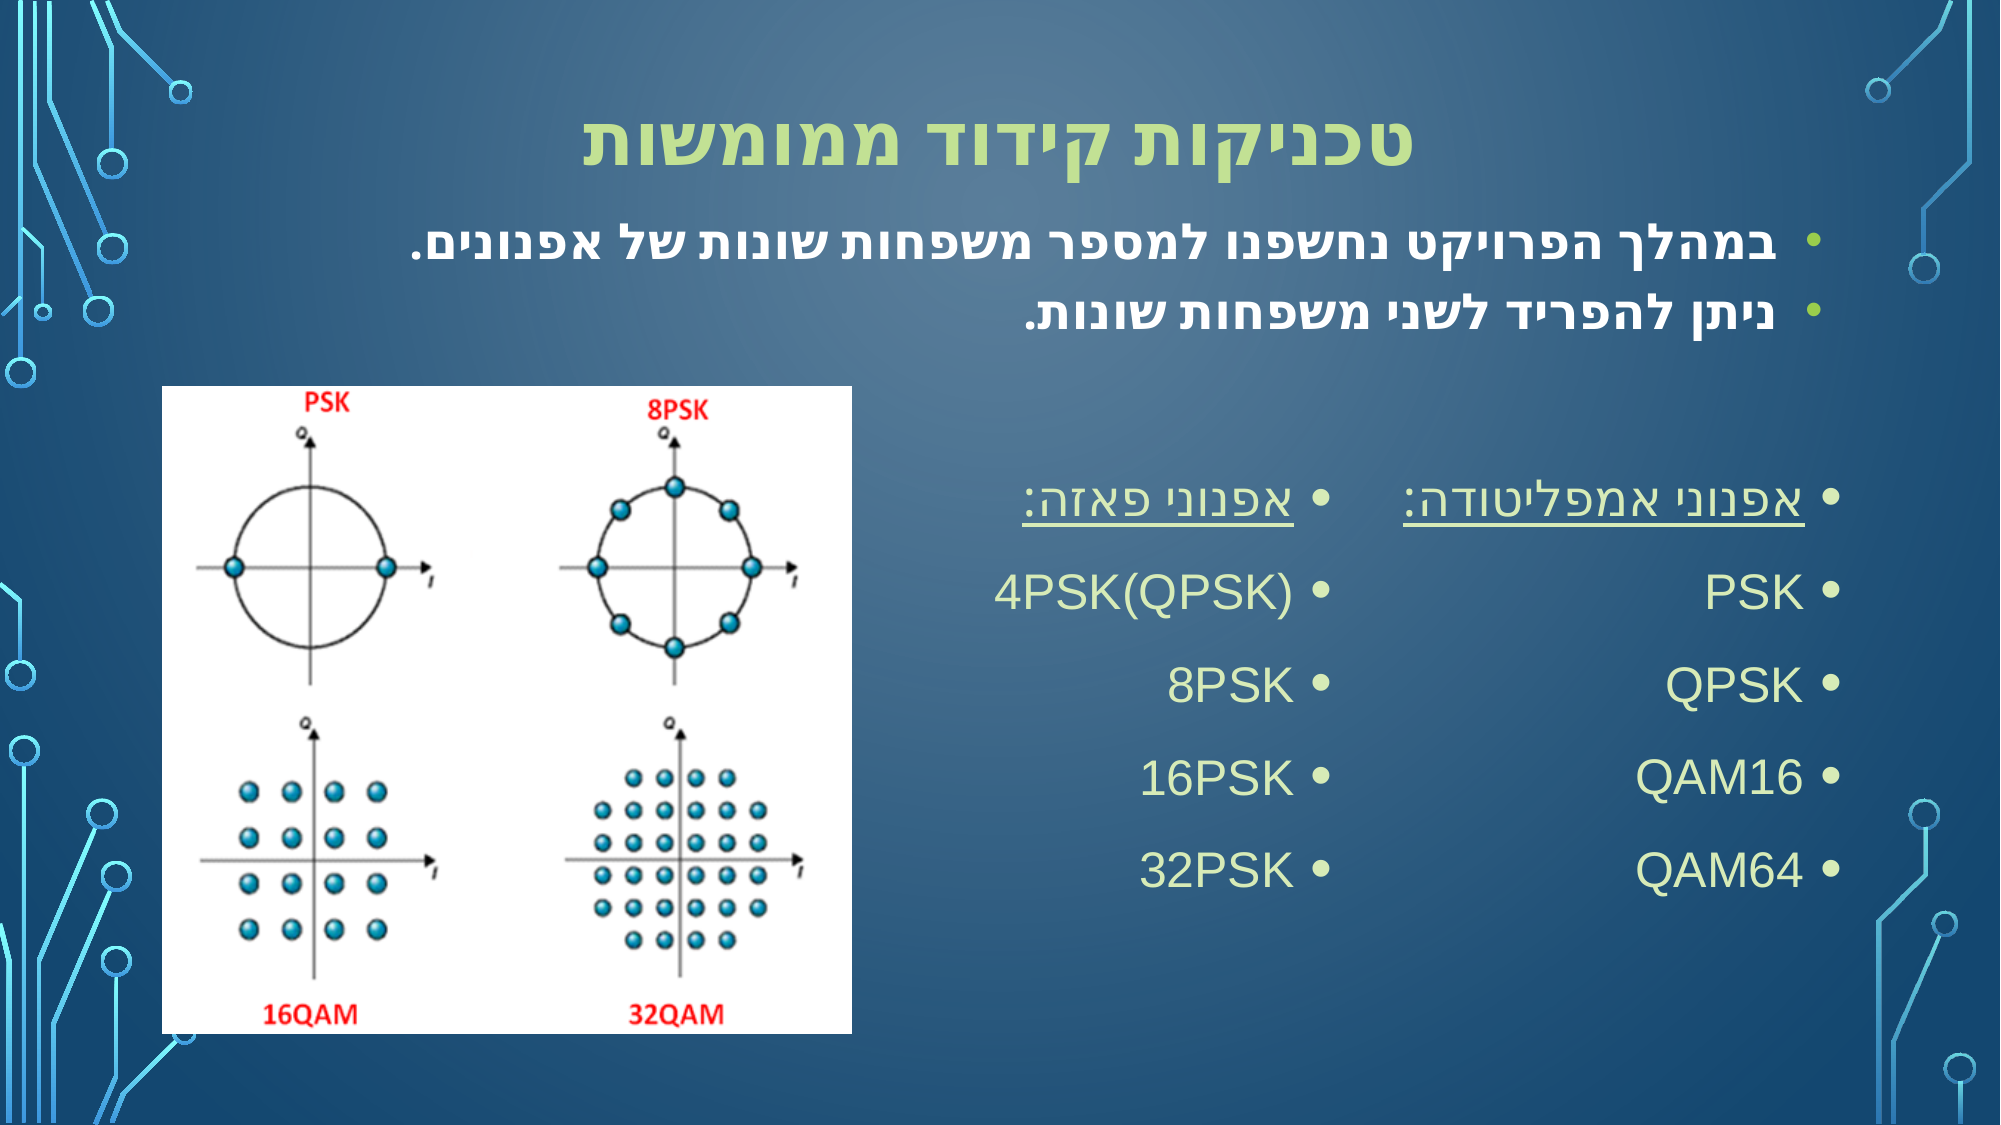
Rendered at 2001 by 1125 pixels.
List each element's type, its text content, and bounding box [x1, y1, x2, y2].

text_box [0, 0, 2000, 75]
title טכניקות קידוד ממומשות [187, 75, 1813, 263]
text_box אפנוני אמפליטודה: PSK QPSK QAM16 QAM64 [1302, 446, 1857, 640]
list אפנוני פאזה: 4PSK(QPSK) 8PSK 16PSK 32PSK [853, 641, 1302, 936]
text_box במהלך הפרויקט נחשפנו למספר משפחות שונות של אפנונים. ניתן להפריד לשני משפחות שונות. [188, 202, 1838, 415]
text_box אפנוני אמפליטודה: PSK QPSK QAM16 QAM64 [1302, 641, 1857, 936]
list אפנוני פאזה: 4PSK(QPSK) 8PSK 16PSK 32PSK [853, 446, 1302, 640]
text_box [161, 386, 853, 1034]
